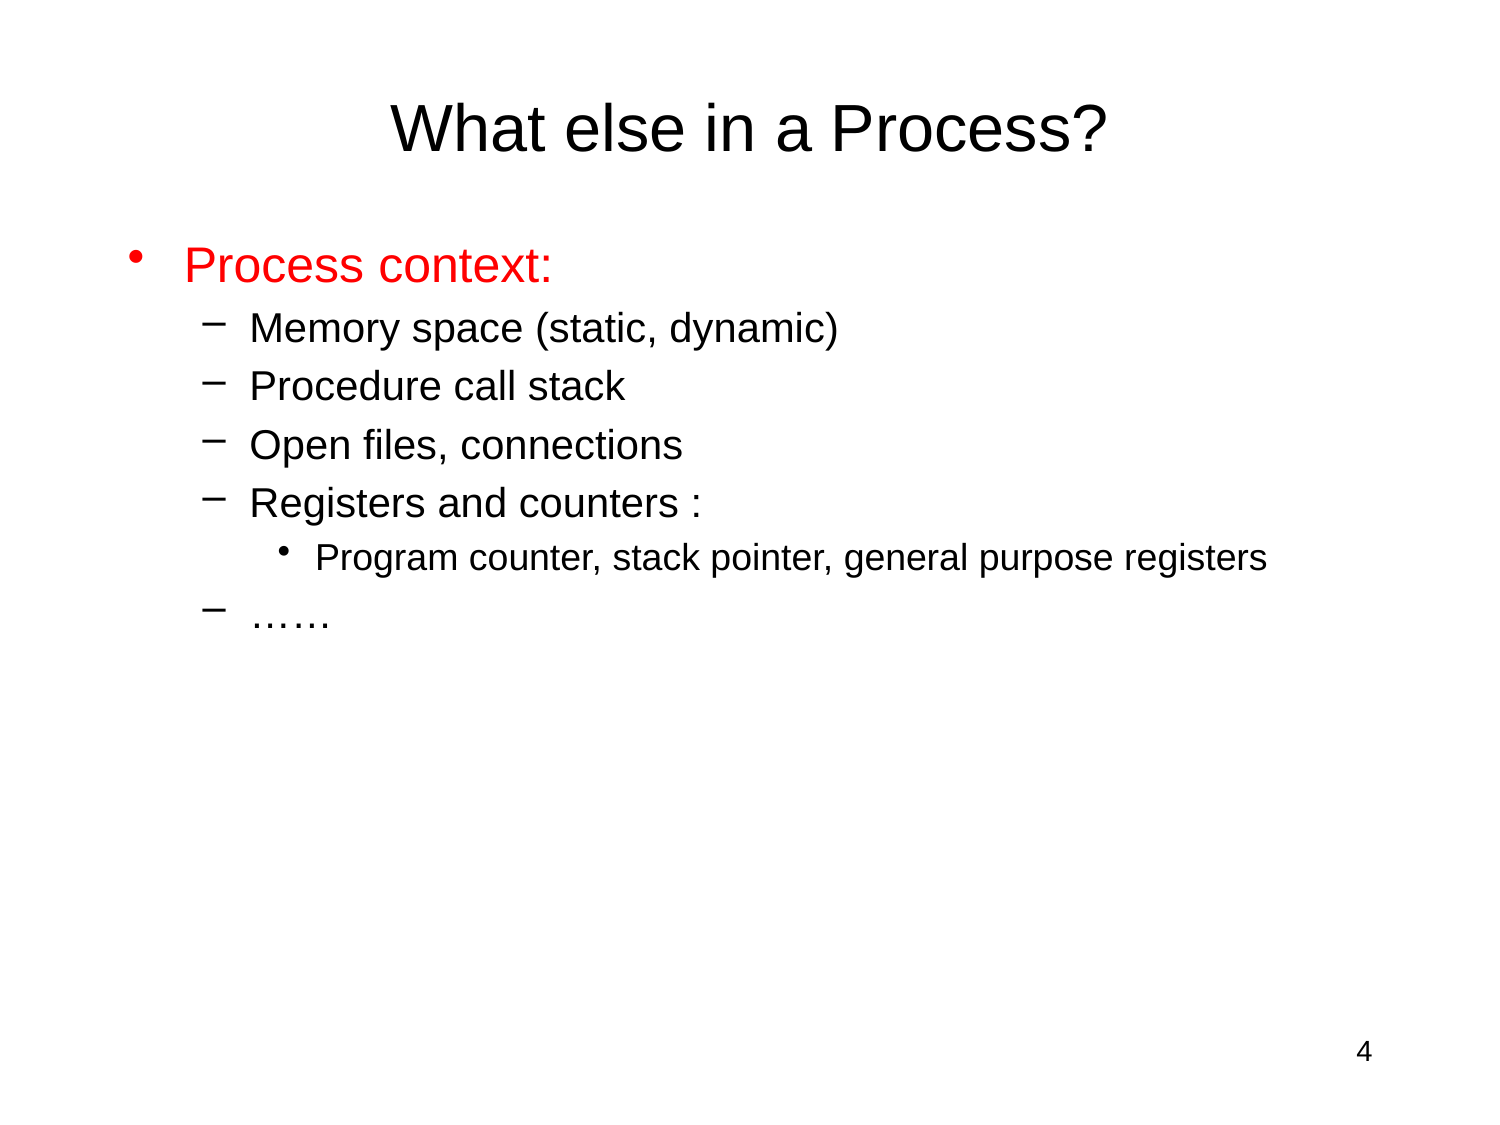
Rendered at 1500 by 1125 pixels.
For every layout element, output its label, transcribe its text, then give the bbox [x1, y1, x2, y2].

slide_number 4 [1074, 1024, 1388, 1101]
list Process context: Memory space (static, dynamic) Procedure call stack Open files, connections Registers and counters : Program counter, stack pointer, general purpose registers …… [112, 224, 1388, 1000]
title What else in a Process? [112, 62, 1388, 188]
